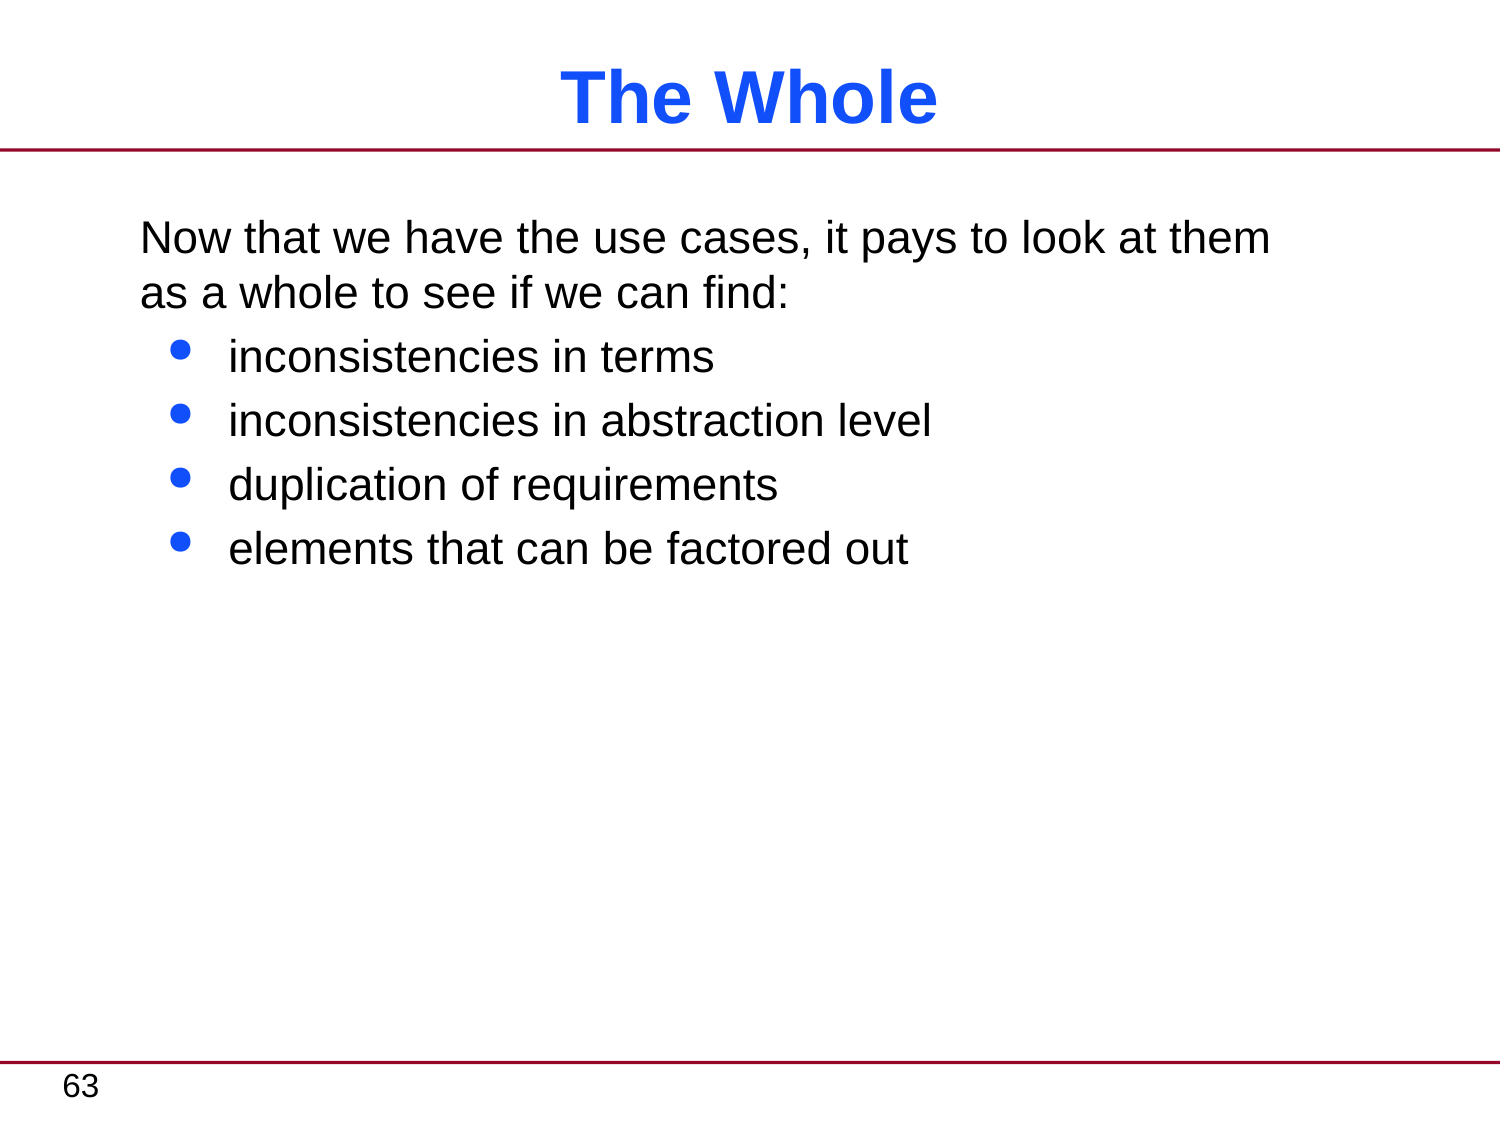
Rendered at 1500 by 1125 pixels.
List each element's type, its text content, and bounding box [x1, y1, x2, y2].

title The Whole [24, 36, 1476, 151]
list Now that we have the use cases, it pays to look at them as a whole to see if we can find: inconsistencies in terms inconsistencies in abstraction level duplication of requirements elements that can be factored out [124, 199, 1451, 1039]
